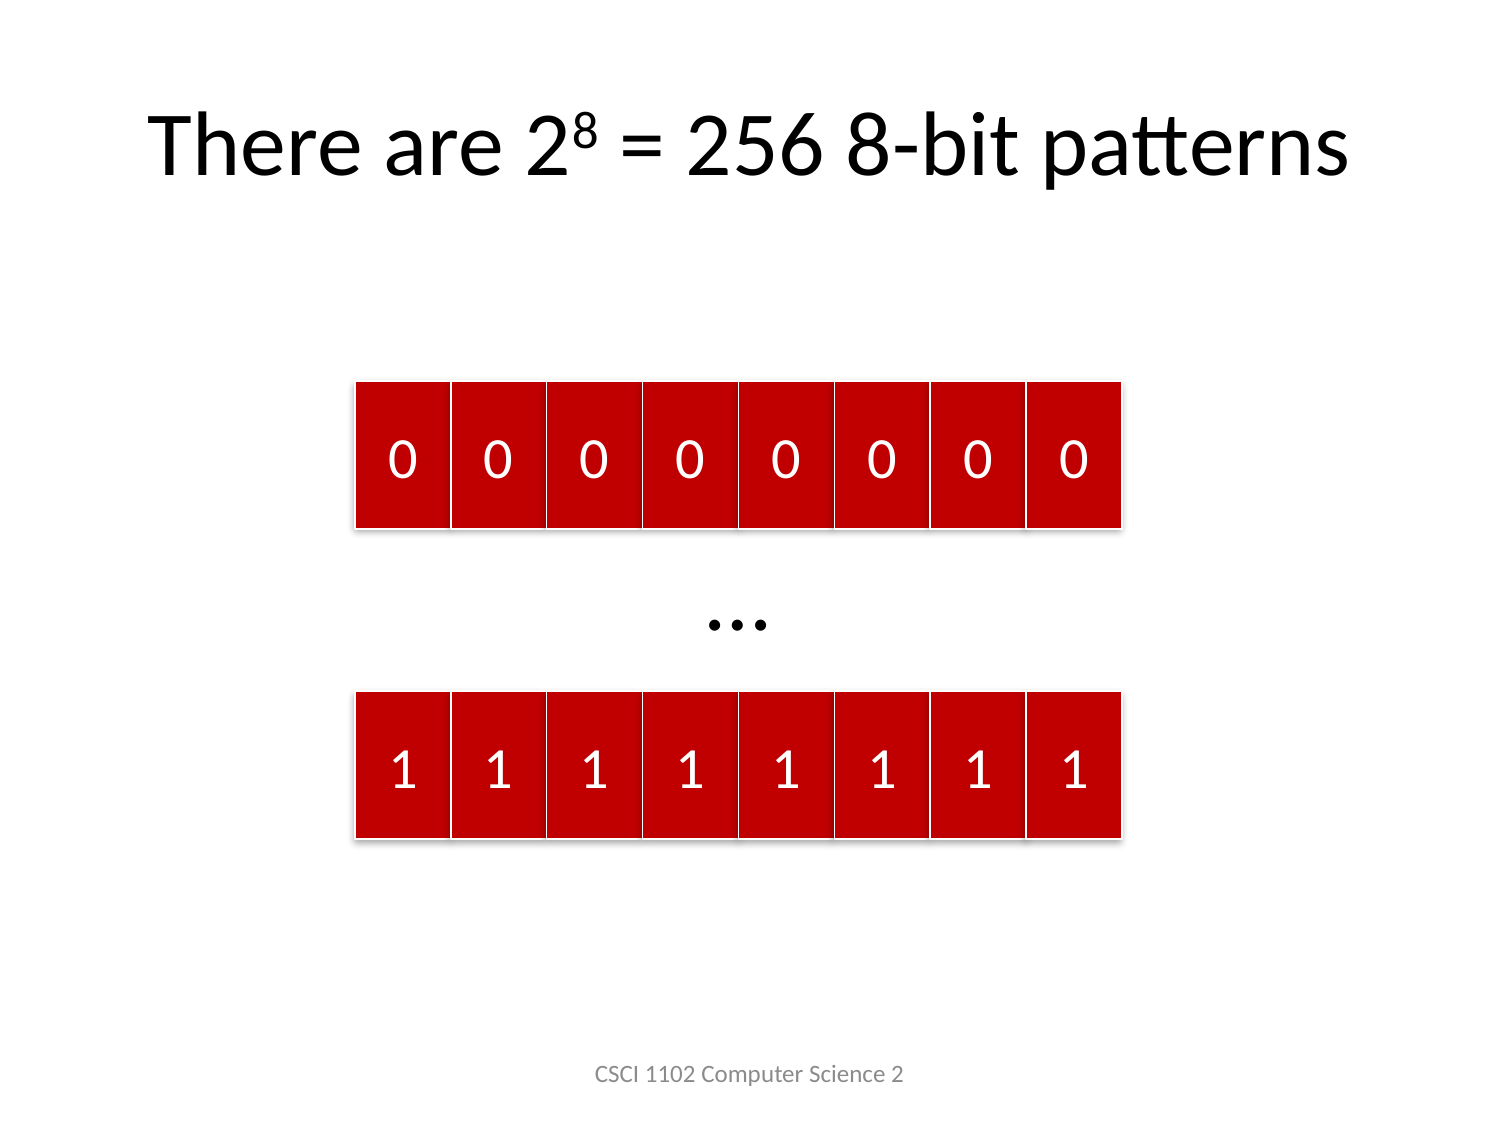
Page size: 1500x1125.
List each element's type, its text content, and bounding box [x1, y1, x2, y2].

text_box … [63, 499, 1414, 688]
title There are 28 = 256 8-bit patterns [75, 45, 1425, 233]
footer CSCI 1102 Computer Science 2 [512, 1042, 988, 1103]
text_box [354, 690, 1123, 840]
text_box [354, 380, 1123, 530]
